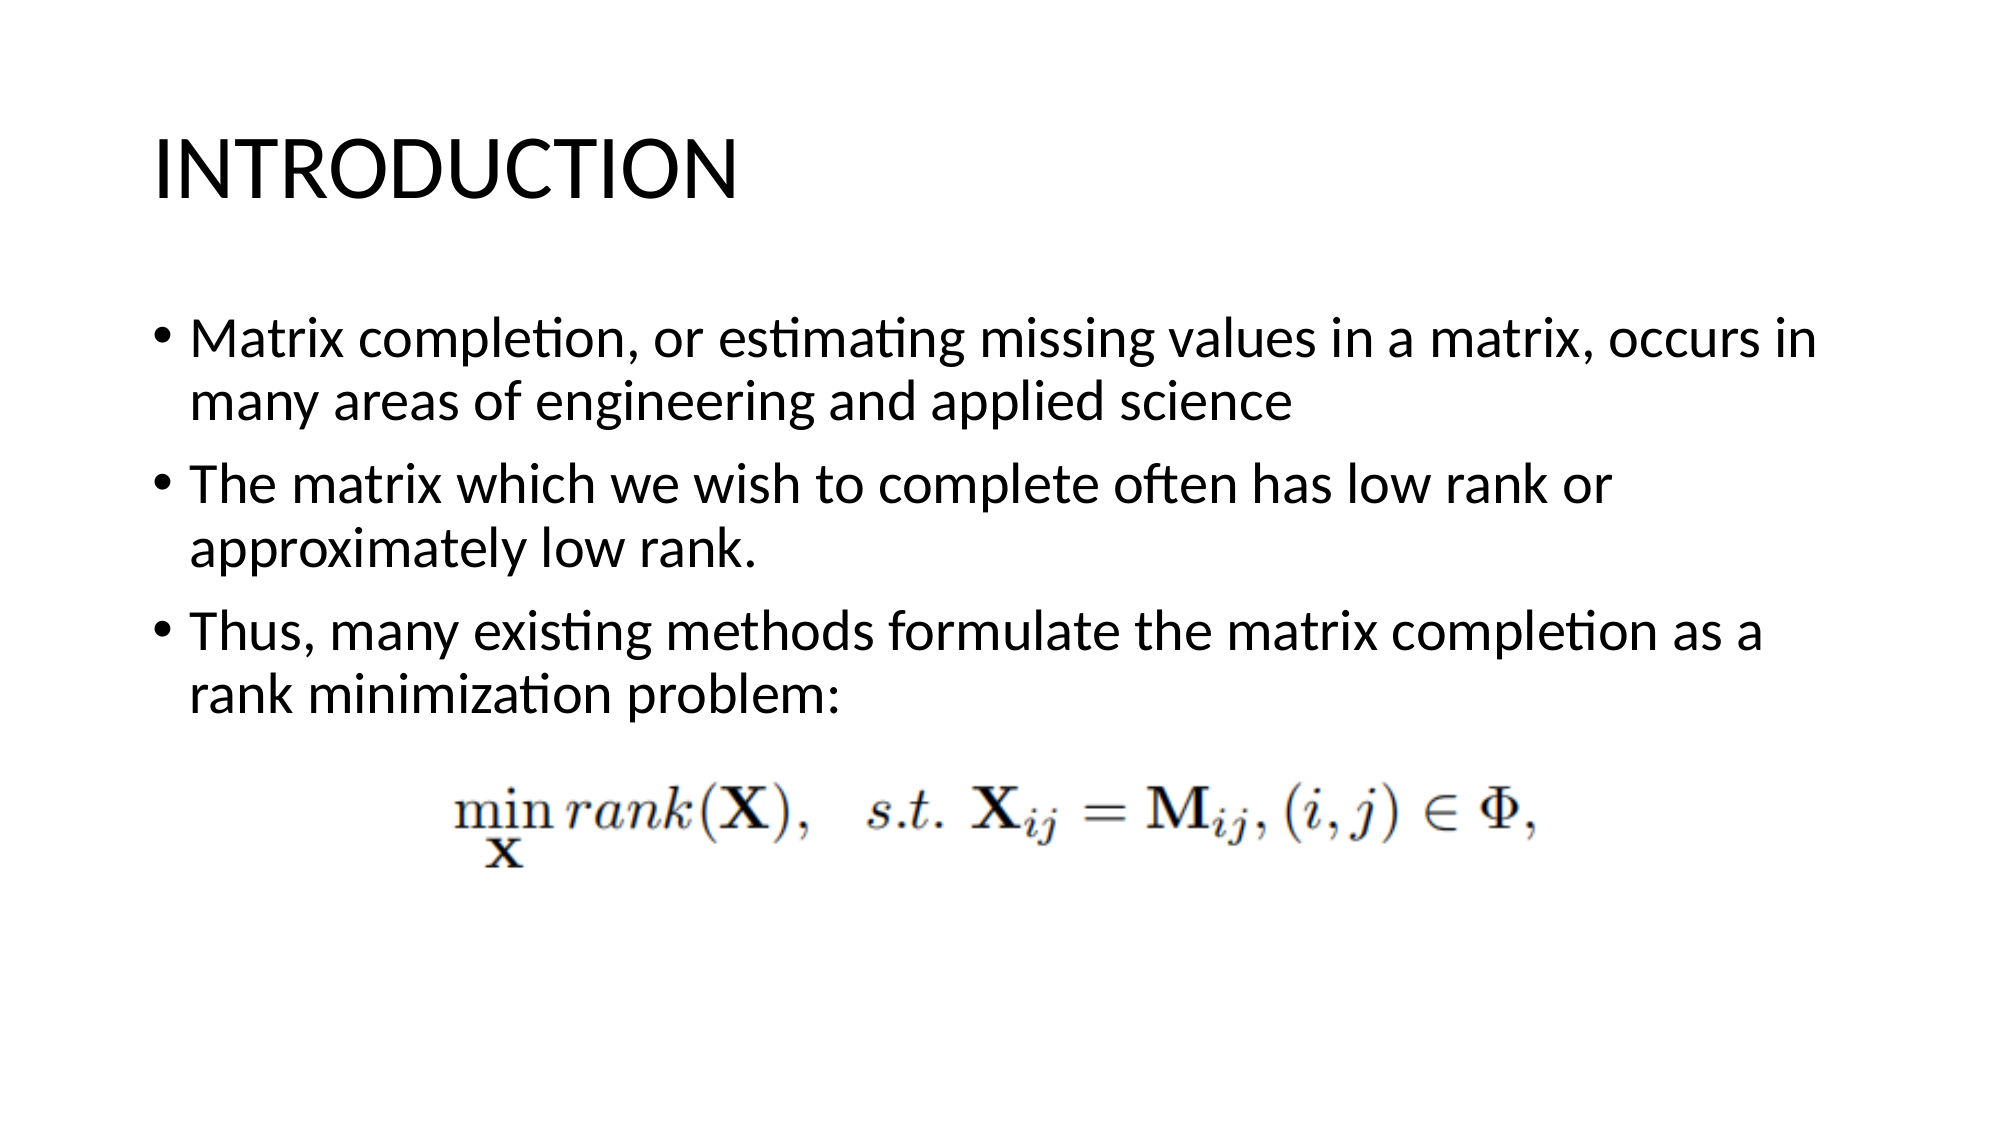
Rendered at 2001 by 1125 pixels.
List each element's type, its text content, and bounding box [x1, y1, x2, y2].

title INTRODUCTION [137, 59, 1863, 278]
list Matrix completion, or estimating missing values in a matrix, occurs in many areas of engineering and applied science The matrix which we wish to complete often has low rank or approximately low rank. Thus, many existing methods formulate the matrix completion as a rank minimization problem: [137, 299, 1863, 1014]
picture [434, 753, 1567, 902]
